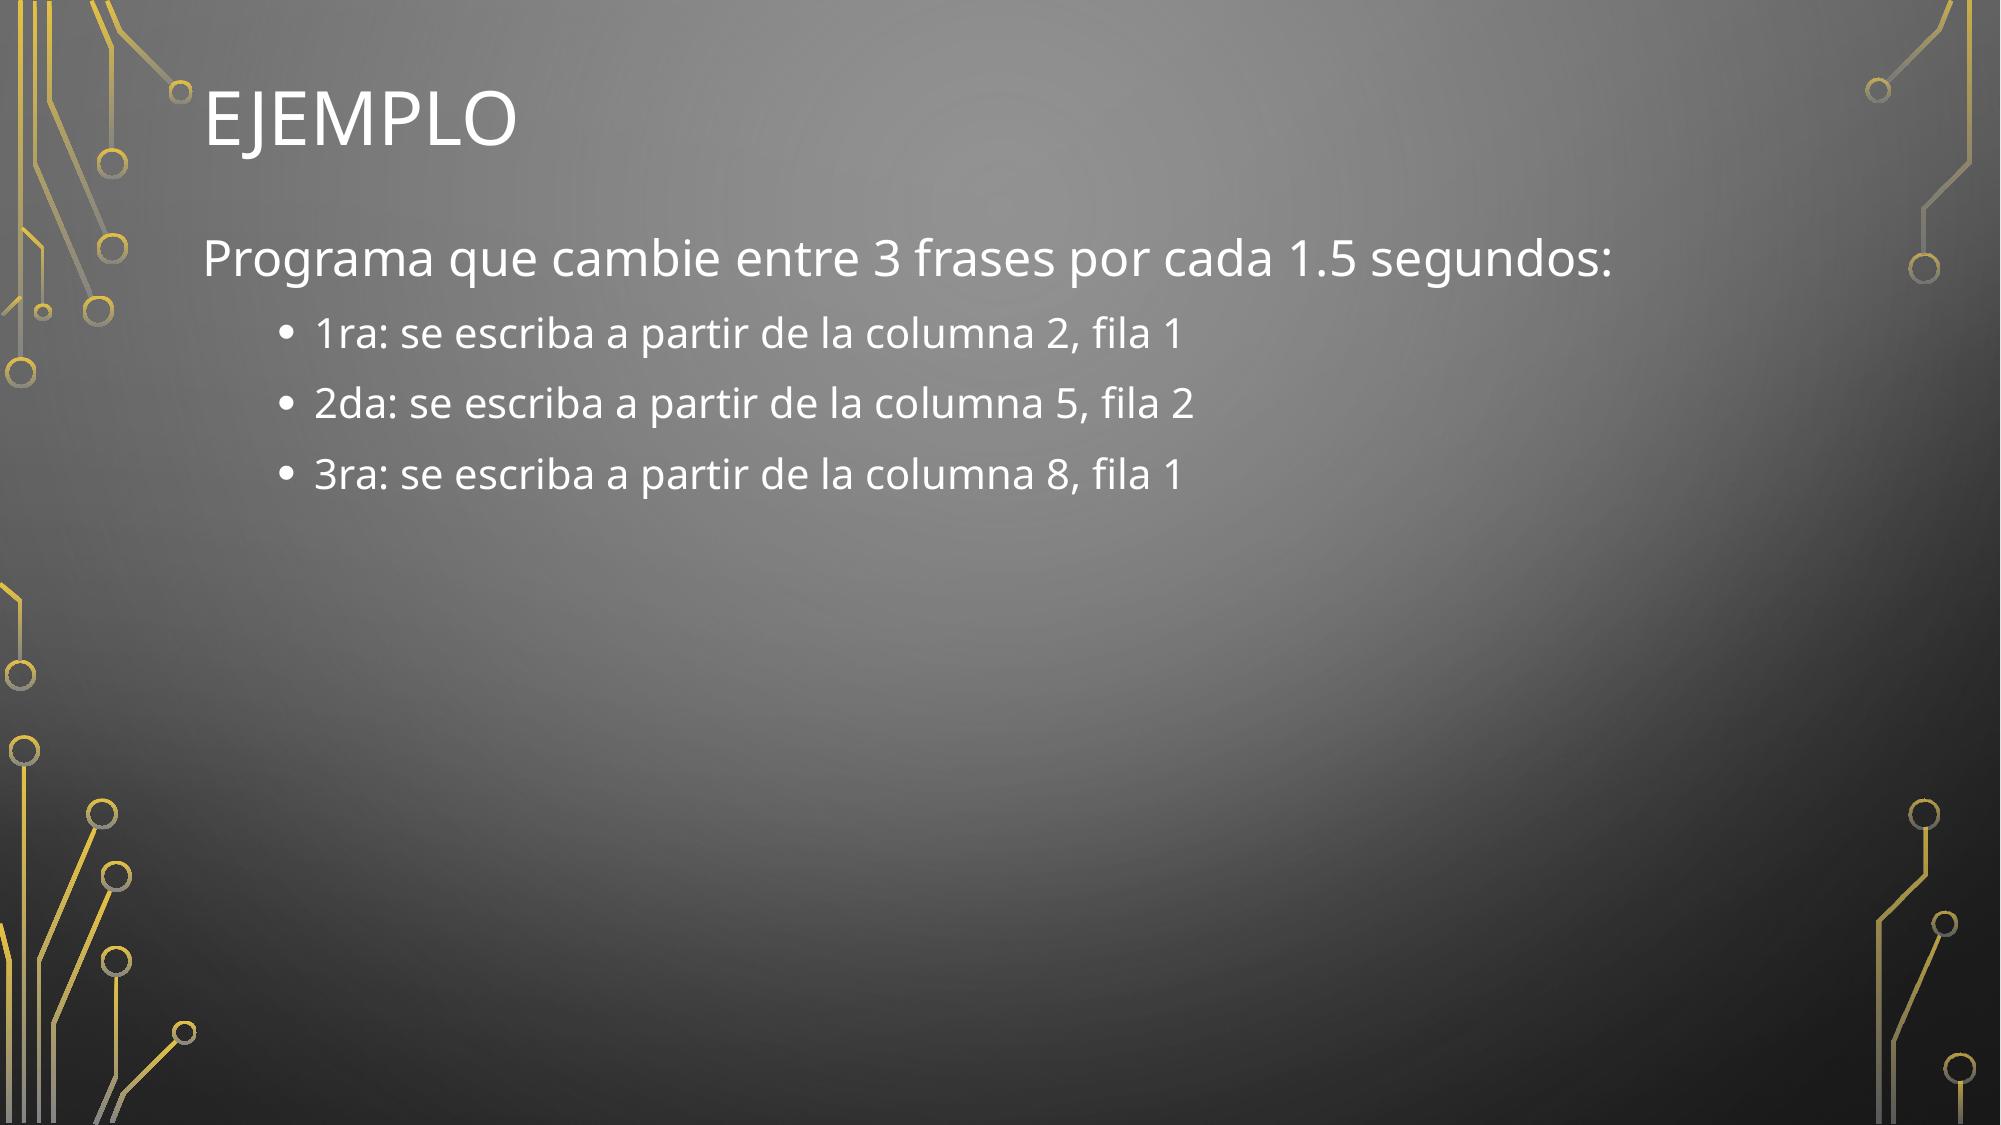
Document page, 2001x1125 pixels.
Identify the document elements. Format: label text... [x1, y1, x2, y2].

title EJEMPLO [187, 0, 1813, 206]
list Programa que cambie entre 3 frases por cada 1.5 segundos: 1ra: se escriba a partir de la columna 2, fila 1 2da: se escriba a partir de la columna 5, fila 2 3ra: se escriba a partir de la columna 8, fila 1 [187, 206, 1813, 940]
